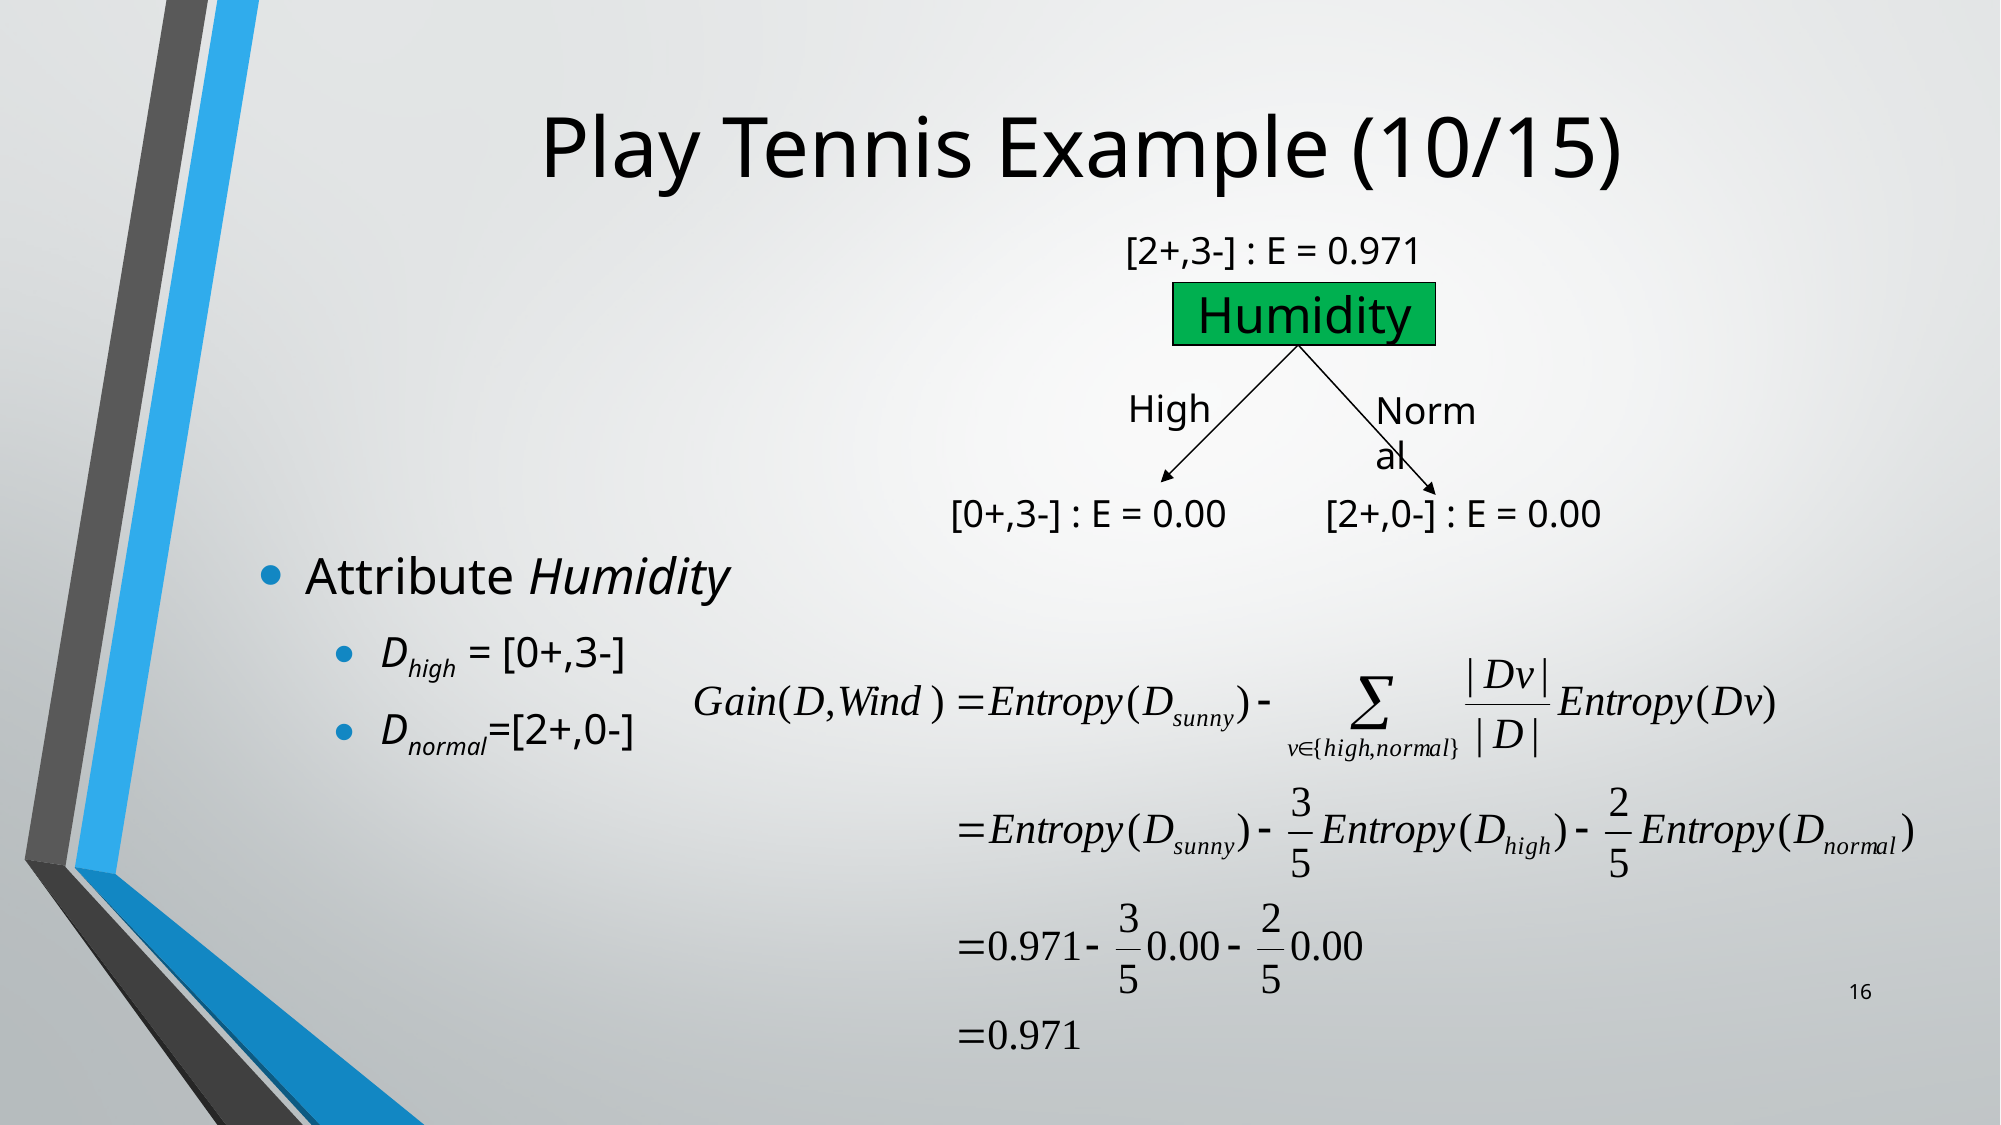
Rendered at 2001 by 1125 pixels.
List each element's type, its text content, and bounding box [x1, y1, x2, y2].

title Play Tennis Example (10/15) [259, 0, 1904, 288]
list Attribute Humidity Dhigh = [0+,3-] Dnormal=[2+,0-] [243, 437, 1887, 950]
picture [687, 644, 1922, 1070]
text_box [935, 219, 1674, 543]
